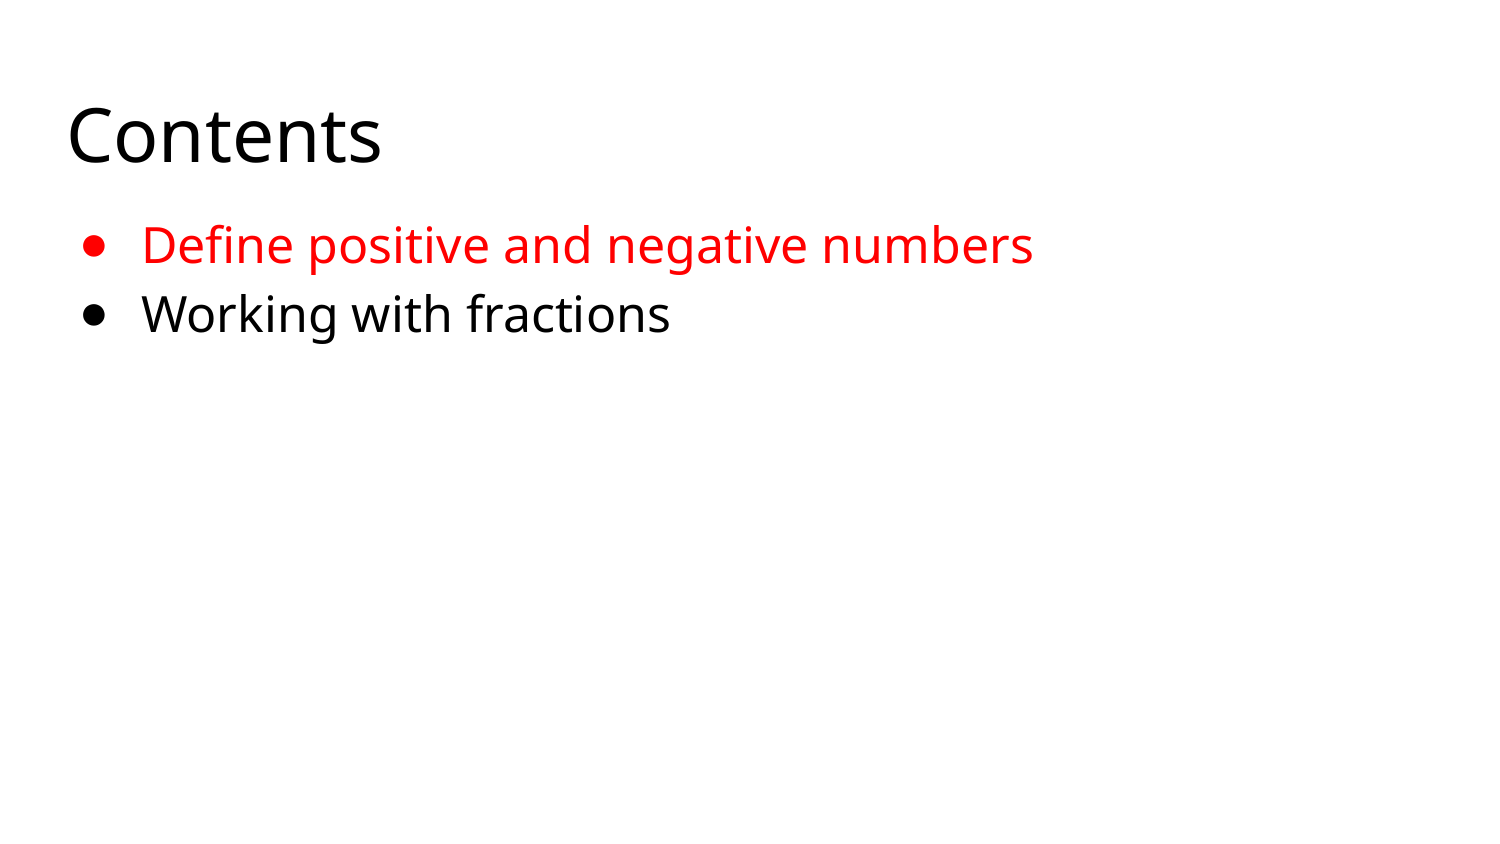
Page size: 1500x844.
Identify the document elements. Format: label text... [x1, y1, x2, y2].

list Define positive and negative numbers Working with fractions [51, 189, 1449, 750]
title Contents [51, 72, 1449, 167]
